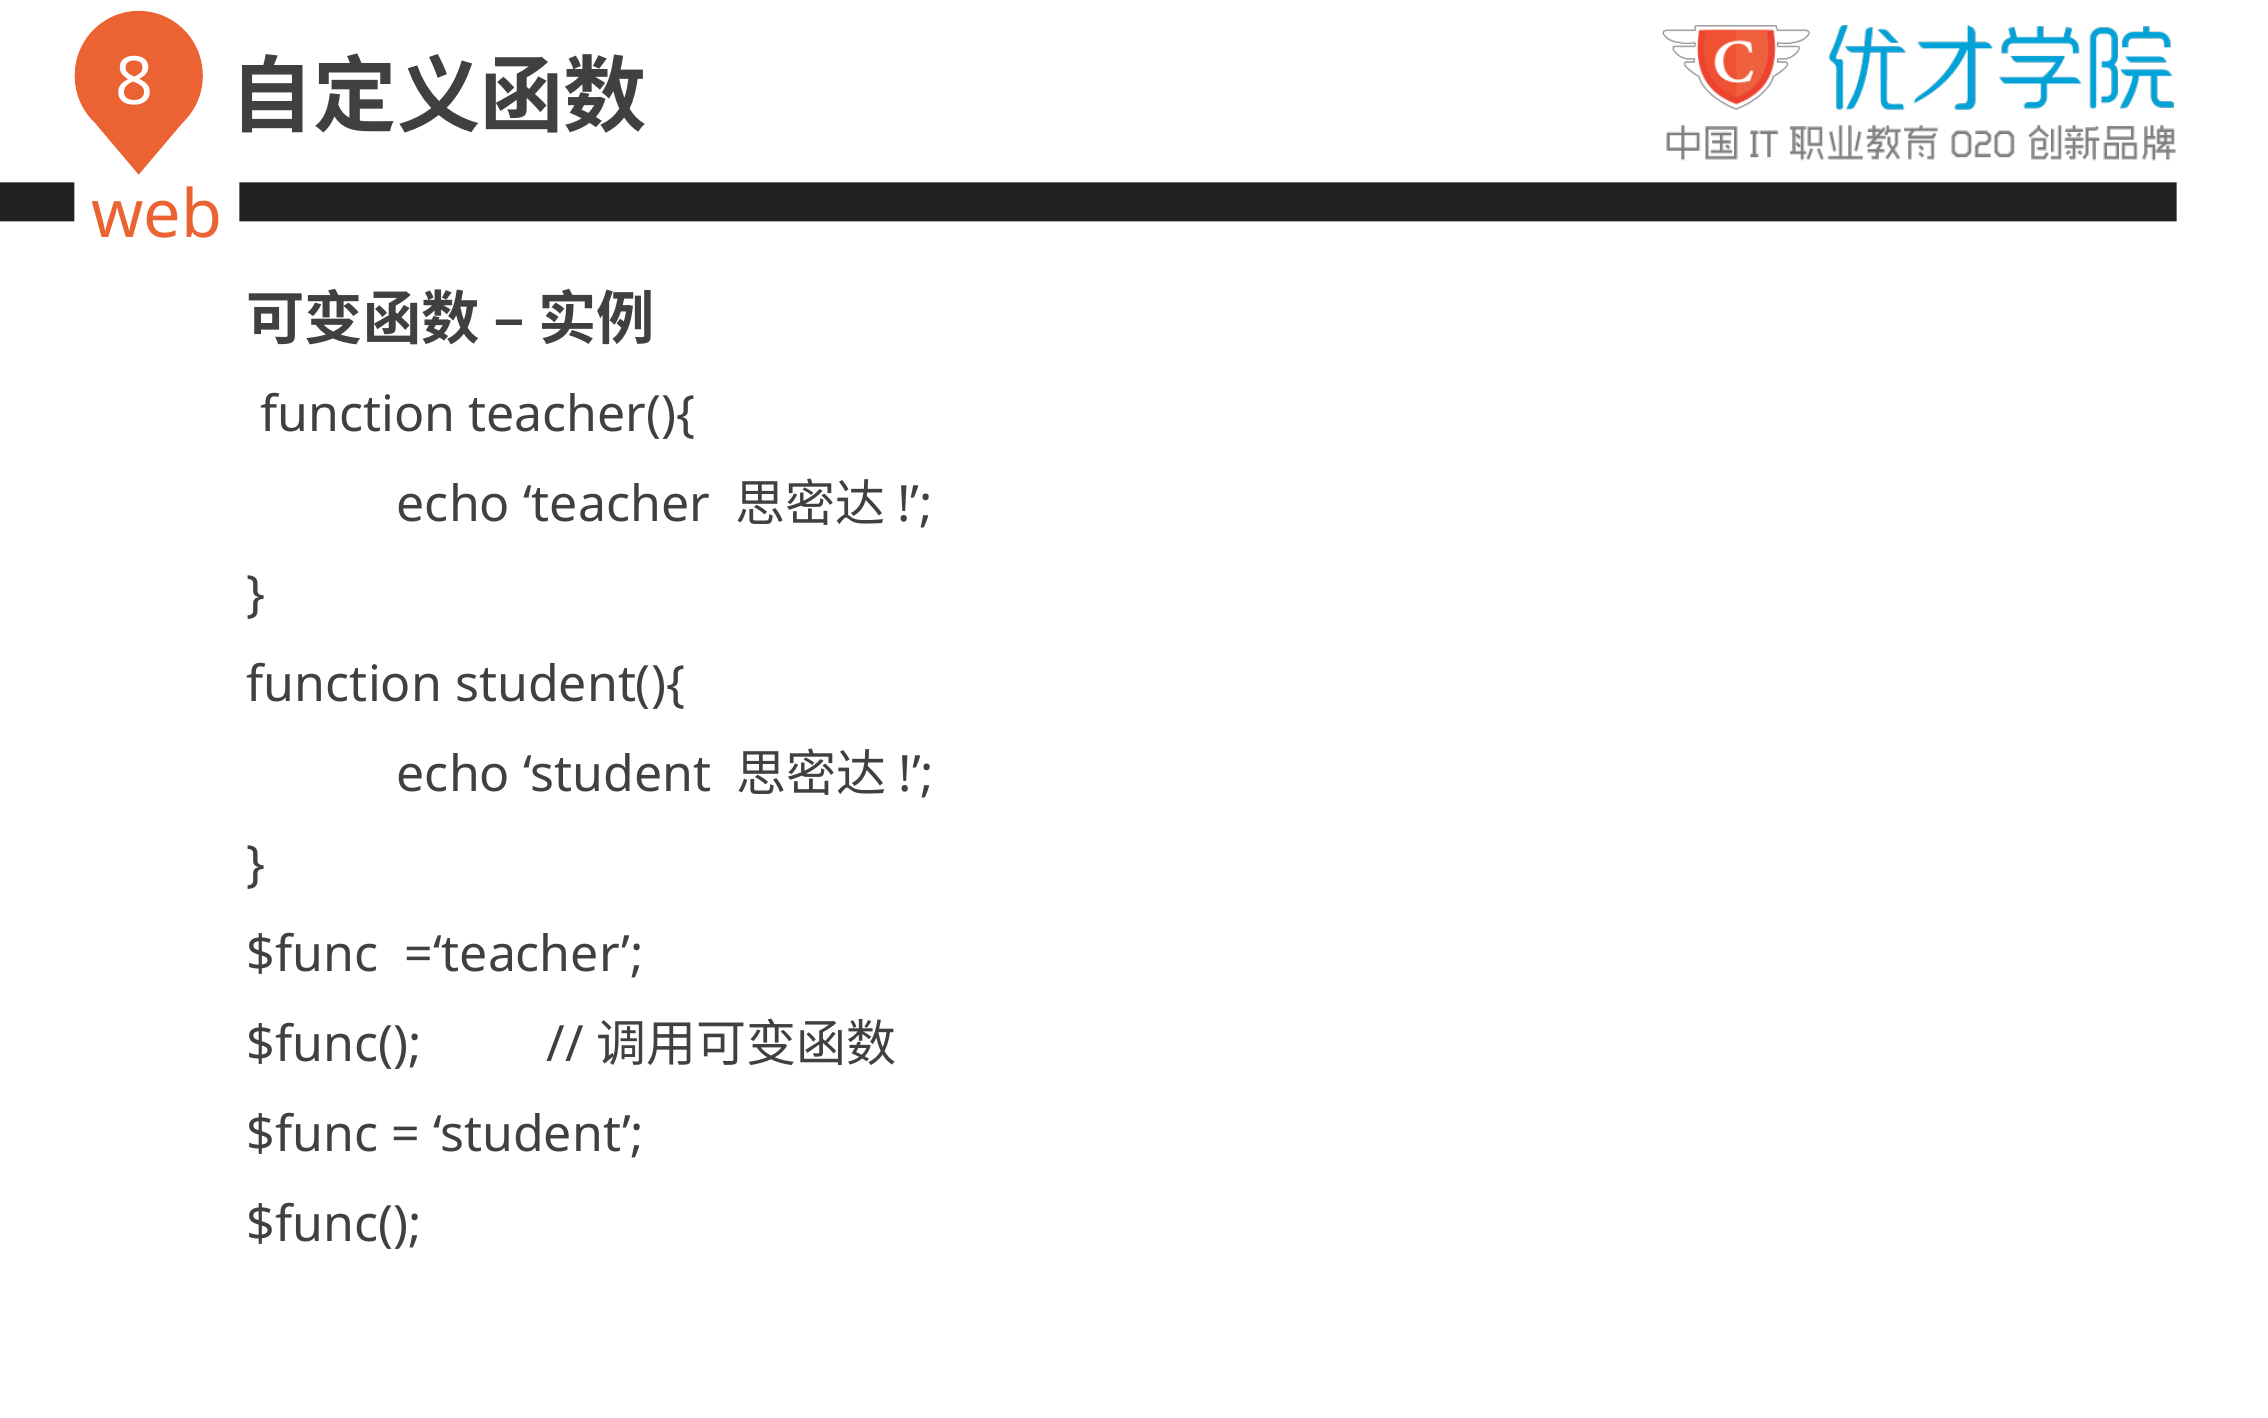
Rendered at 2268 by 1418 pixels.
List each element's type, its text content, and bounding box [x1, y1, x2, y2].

text_box web [74, 175, 240, 260]
picture [1640, 22, 2210, 167]
text_box 可变函数 – 实例 function teacher(){ echo ‘teacher 思密达!’; } function student(){ echo ‘student 思密达!’; } $func =‘teacher’; $func(); //调用可变函数 $func = ‘student’; $func(); [232, 238, 1985, 1259]
text_box [0, 181, 74, 222]
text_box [74, 10, 663, 175]
text_box [240, 181, 2178, 222]
